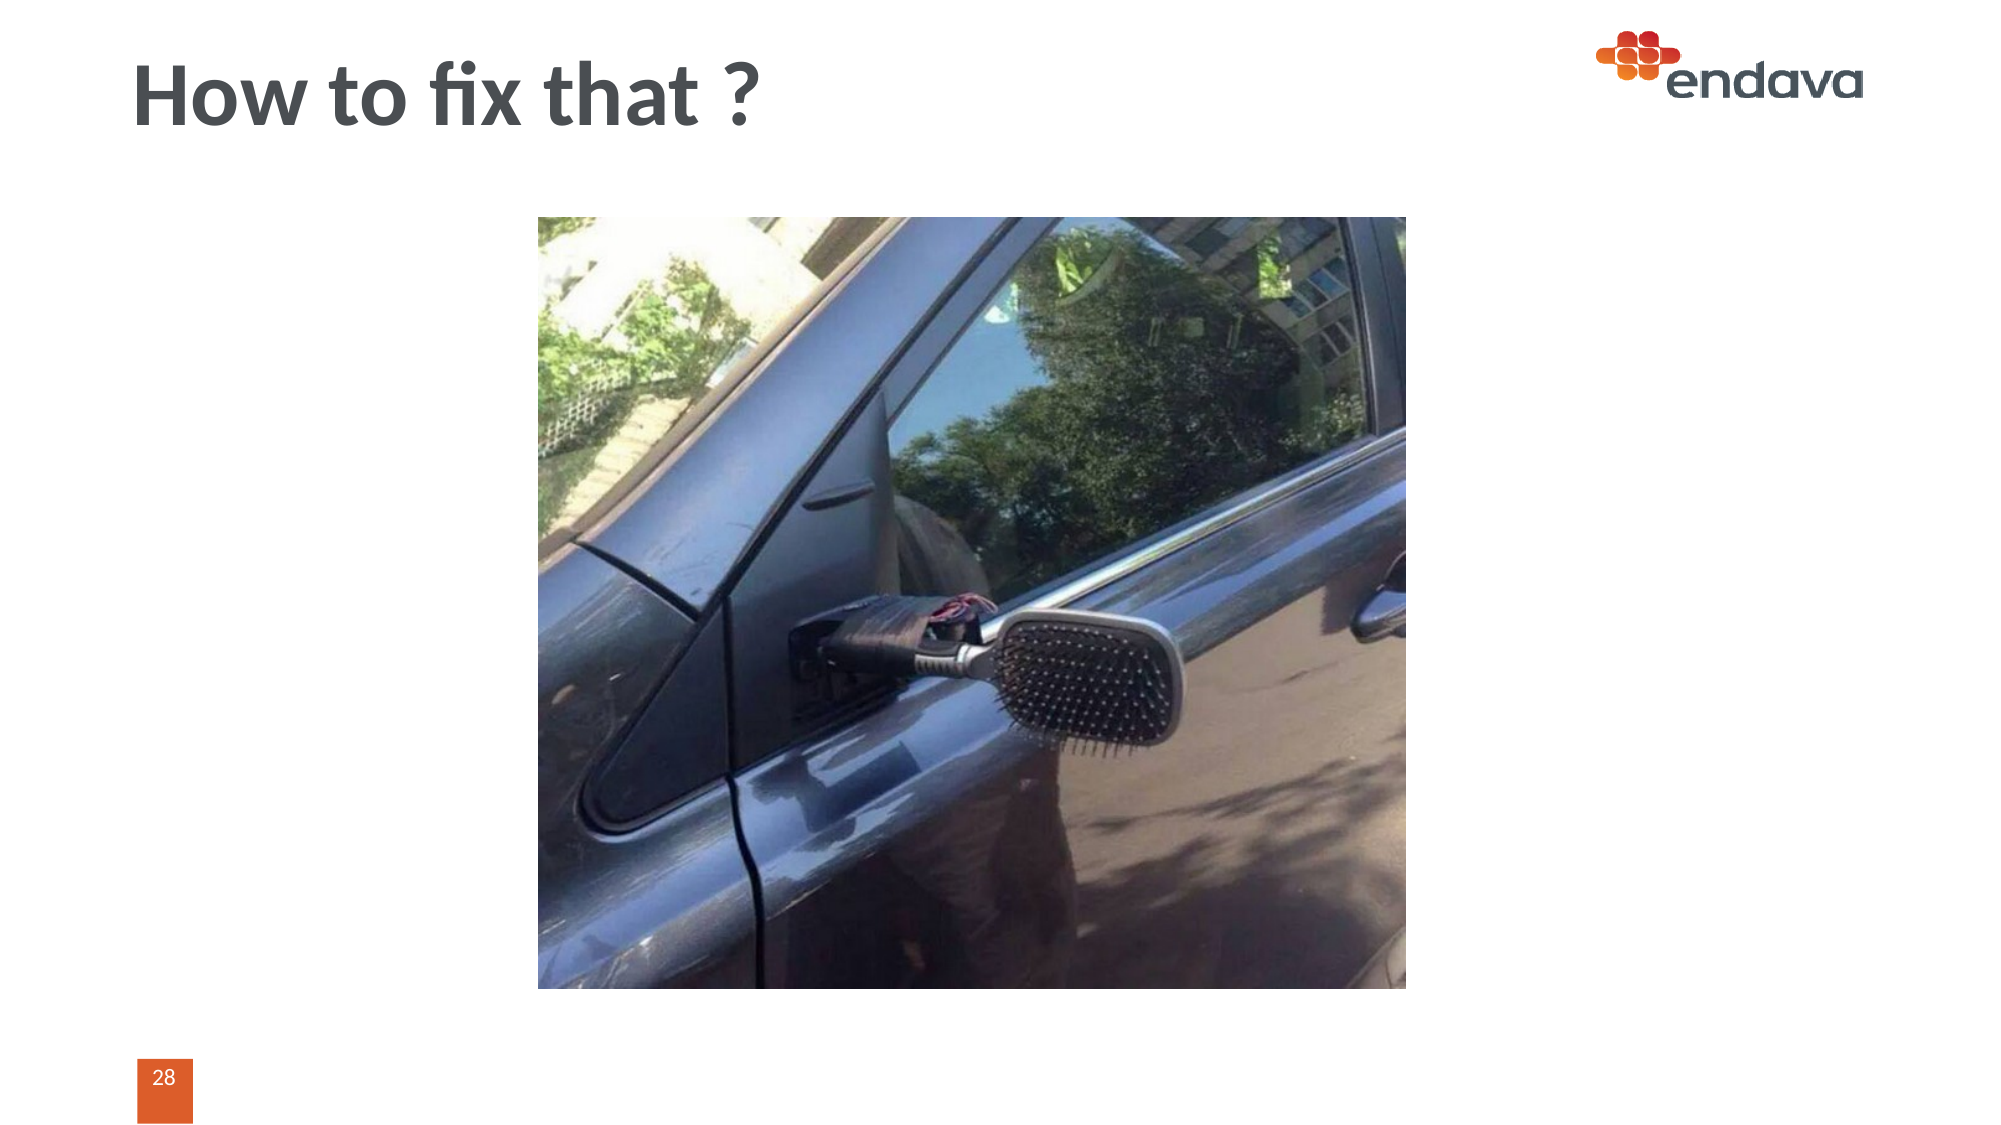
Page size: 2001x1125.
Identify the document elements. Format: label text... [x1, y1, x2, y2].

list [538, 217, 1406, 989]
title How to fix that ? [132, 38, 1530, 218]
picture [1596, 31, 1863, 98]
